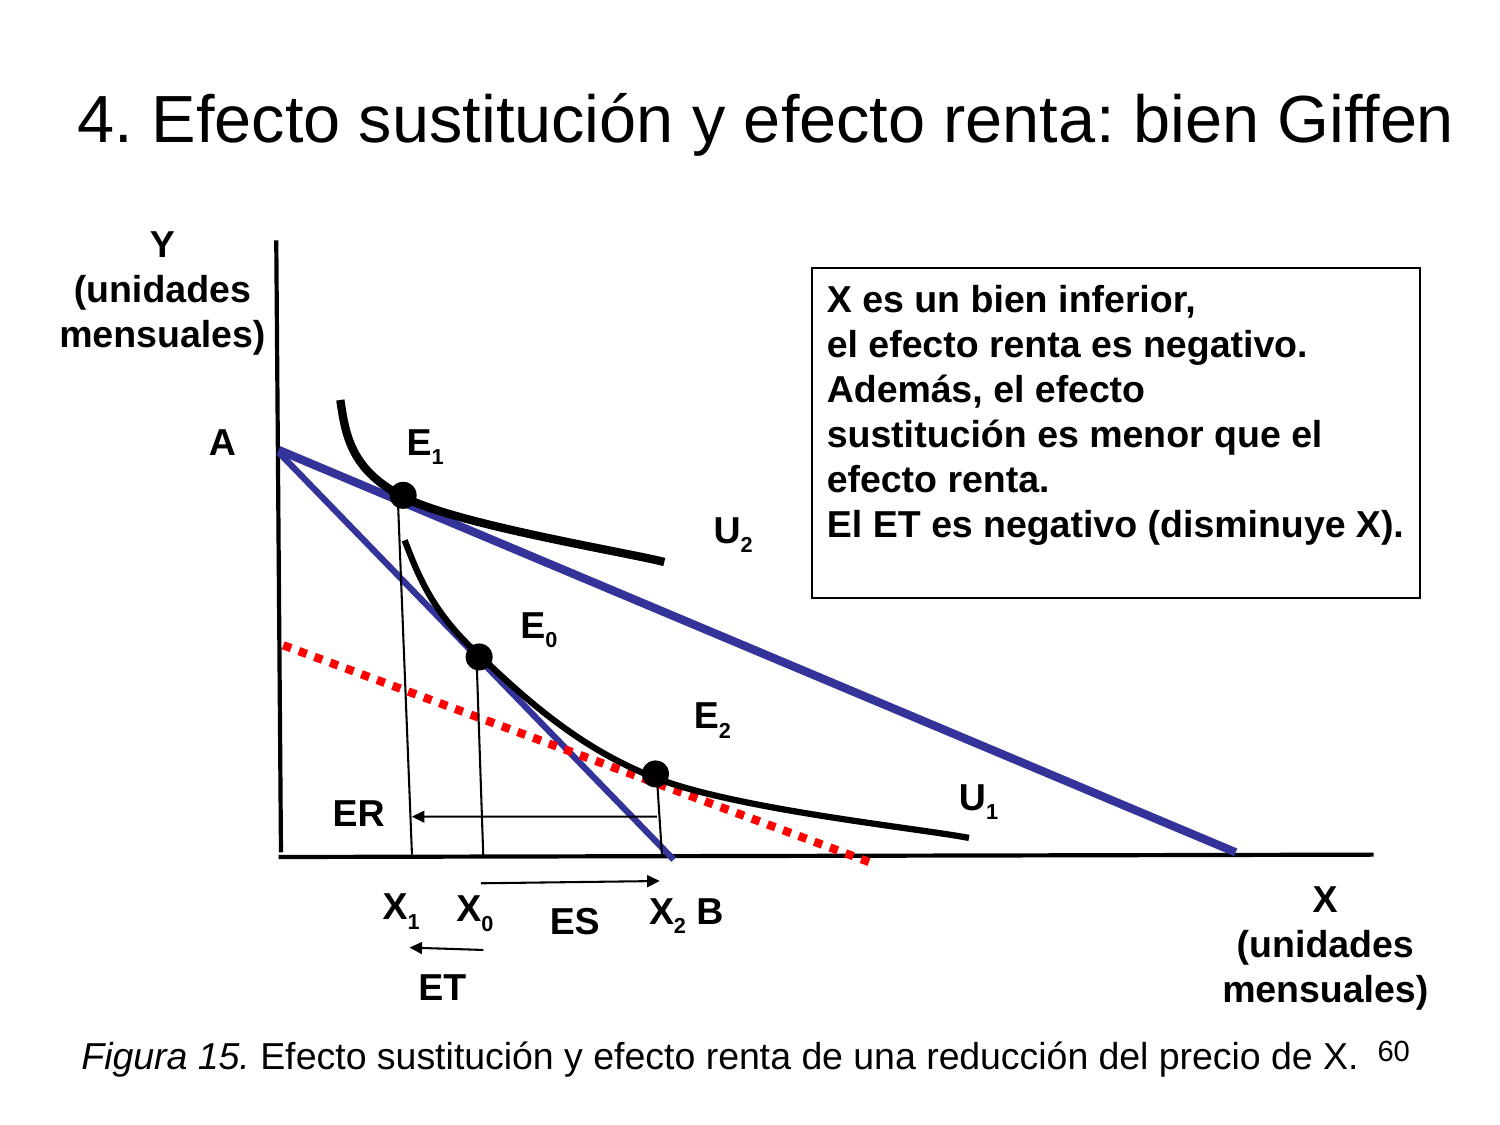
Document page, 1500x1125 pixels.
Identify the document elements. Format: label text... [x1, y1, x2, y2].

text_box [340, 399, 665, 562]
text_box E2 [679, 683, 749, 750]
text_box E1 [391, 410, 461, 477]
text_box X1 [367, 874, 437, 941]
text_box ET [403, 955, 482, 1016]
title 4. Efecto sustitución y efecto renta: bien Giffen [32, 44, 1500, 188]
text_box Figura 15. Efecto sustitución y efecto renta de una reducción del precio de X. [66, 1024, 1396, 1103]
slide_number 60 [1396, 1024, 1426, 1103]
text_box [390, 482, 416, 508]
text_box X0 [441, 876, 511, 943]
text_box [411, 810, 657, 823]
text_box [642, 761, 668, 787]
text_box Y (unidades mensuales) [44, 212, 281, 363]
text_box [404, 540, 969, 838]
text_box X2 B [634, 879, 742, 946]
text_box X es un bien inferior, el efecto renta es negativo. Además, el efecto sustitución es menor que el efecto renta. El ET es negativo (disminuye X). [812, 267, 1420, 598]
text_box X (unidades mensuales) [1150, 868, 1500, 1018]
text_box A [194, 410, 264, 471]
text_box [409, 941, 484, 955]
text_box U1 [944, 765, 1030, 832]
text_box U2 [698, 498, 785, 565]
text_box E0 [505, 593, 575, 660]
text_box [480, 874, 660, 888]
text_box [466, 644, 492, 670]
text_box ES [535, 889, 615, 949]
text_box ER [317, 781, 400, 842]
